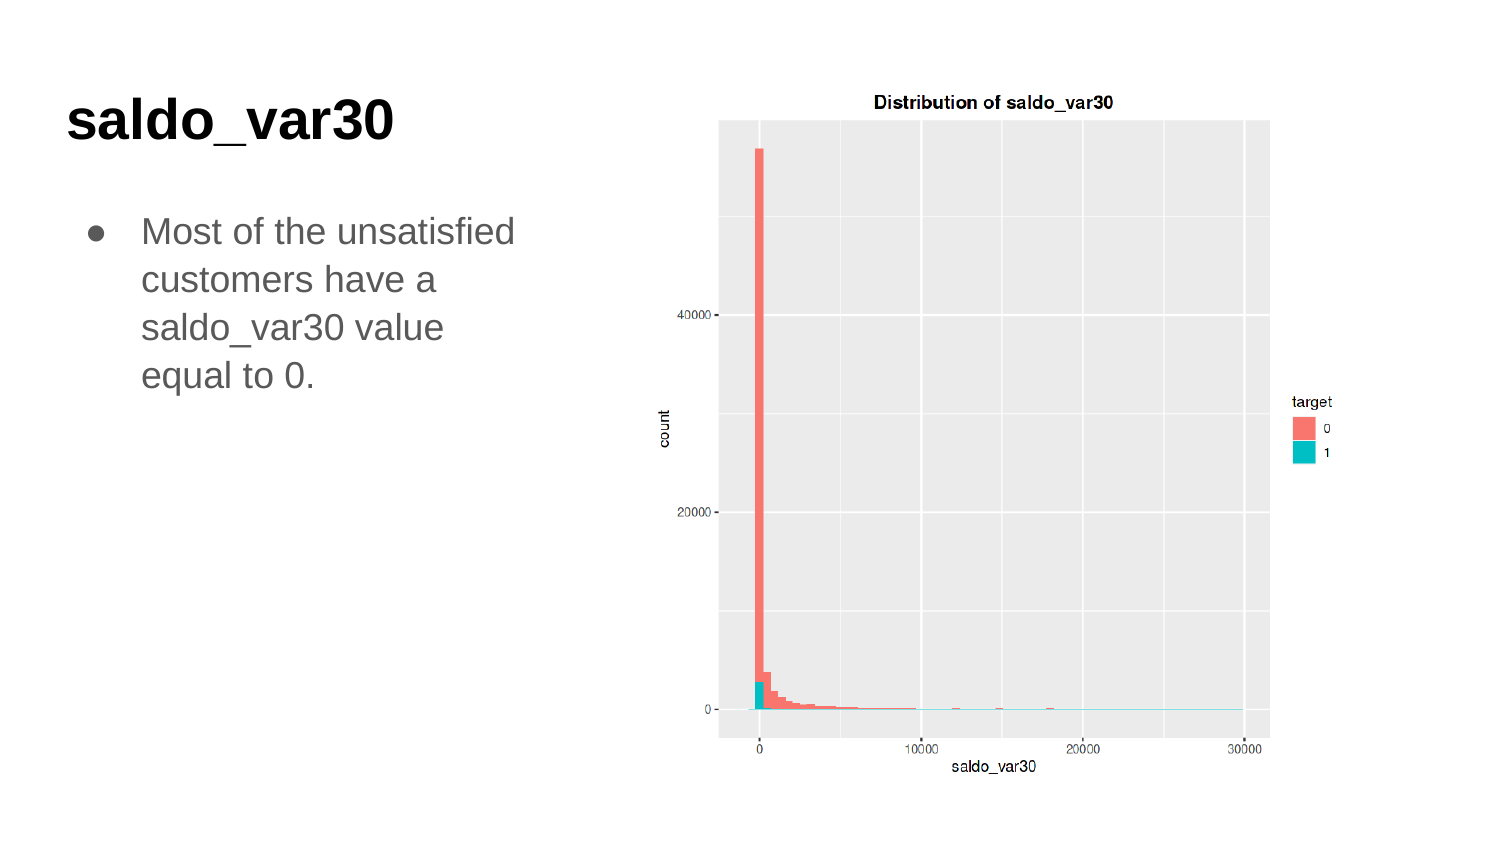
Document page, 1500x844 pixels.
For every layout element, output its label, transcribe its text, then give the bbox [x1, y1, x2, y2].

title saldo_var30 [51, 72, 1449, 167]
list Most of the unsatisfied customers have a saldo_var30 value equal to 0. [51, 189, 559, 750]
picture [647, 91, 1354, 782]
